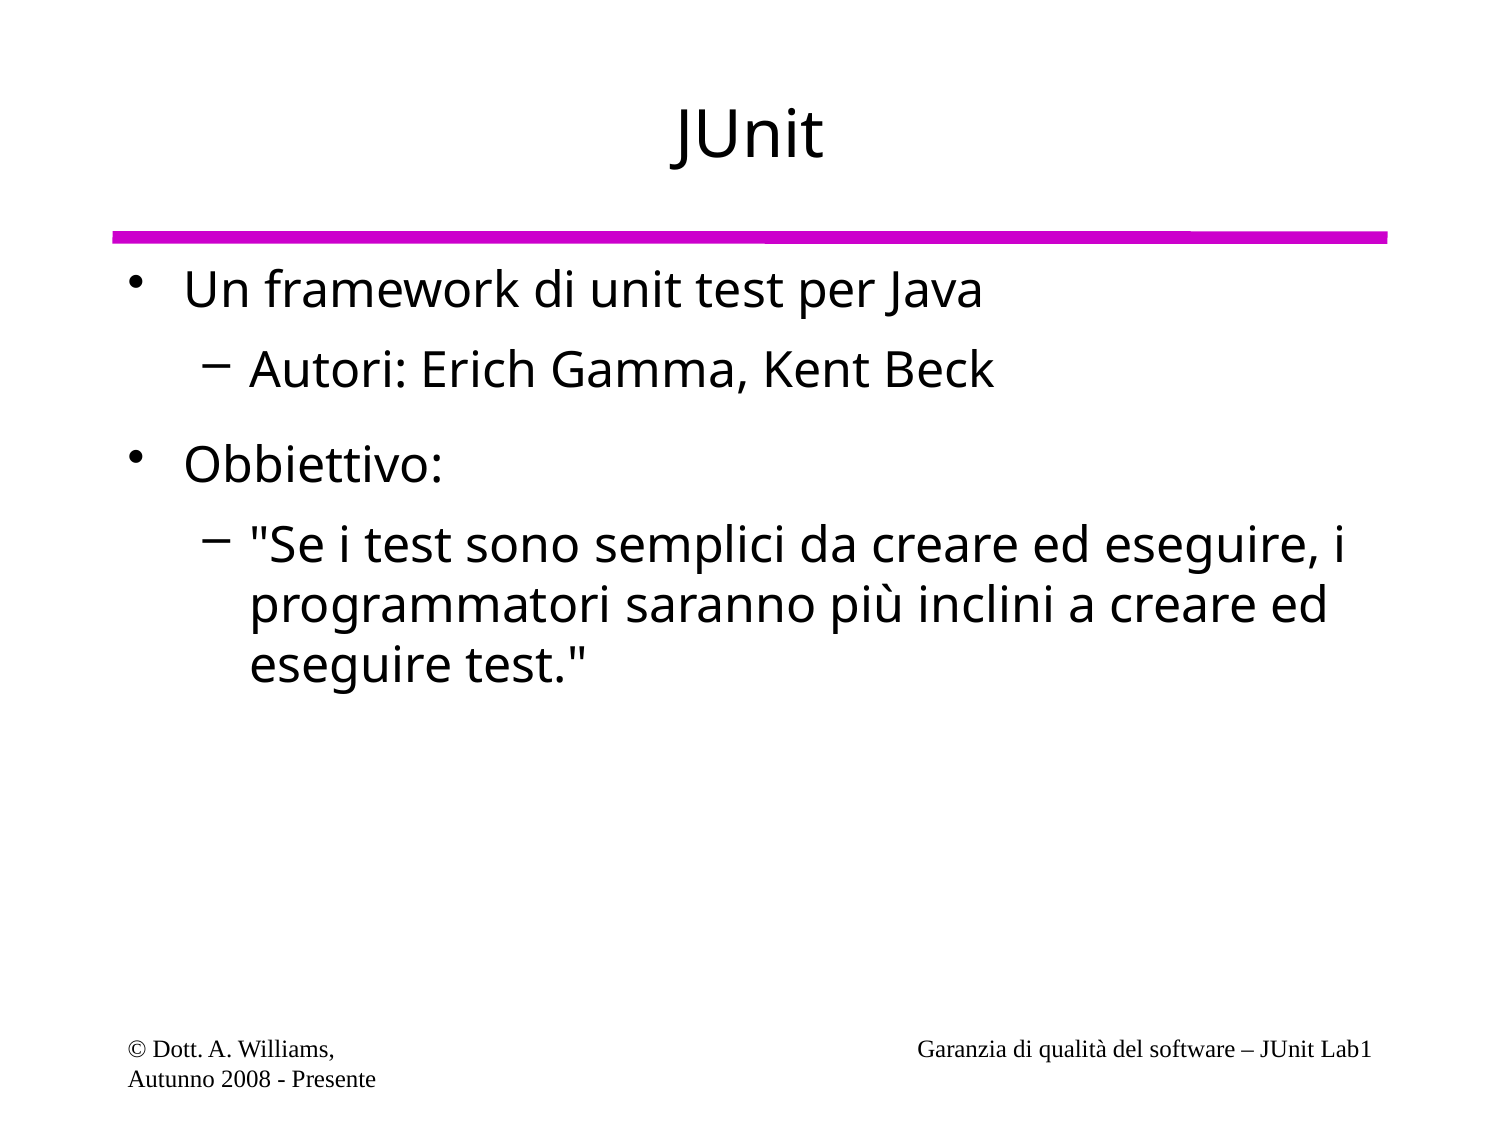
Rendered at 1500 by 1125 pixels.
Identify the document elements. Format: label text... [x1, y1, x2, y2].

list Un framework di unit test per Java Autori: Erich Gamma, Kent Beck Obbiettivo: "Se i test sono semplici da creare ed eseguire, i programmatori saranno più inclini a creare ed eseguire test." [112, 249, 1388, 1000]
slide_number Garanzia di qualità del software – JUnit Lab1 [879, 1025, 1388, 1100]
title JUnit [112, 37, 1388, 225]
slide_number © Dott. A. Williams, Autunno 2008 - Presente [112, 1025, 526, 1100]
